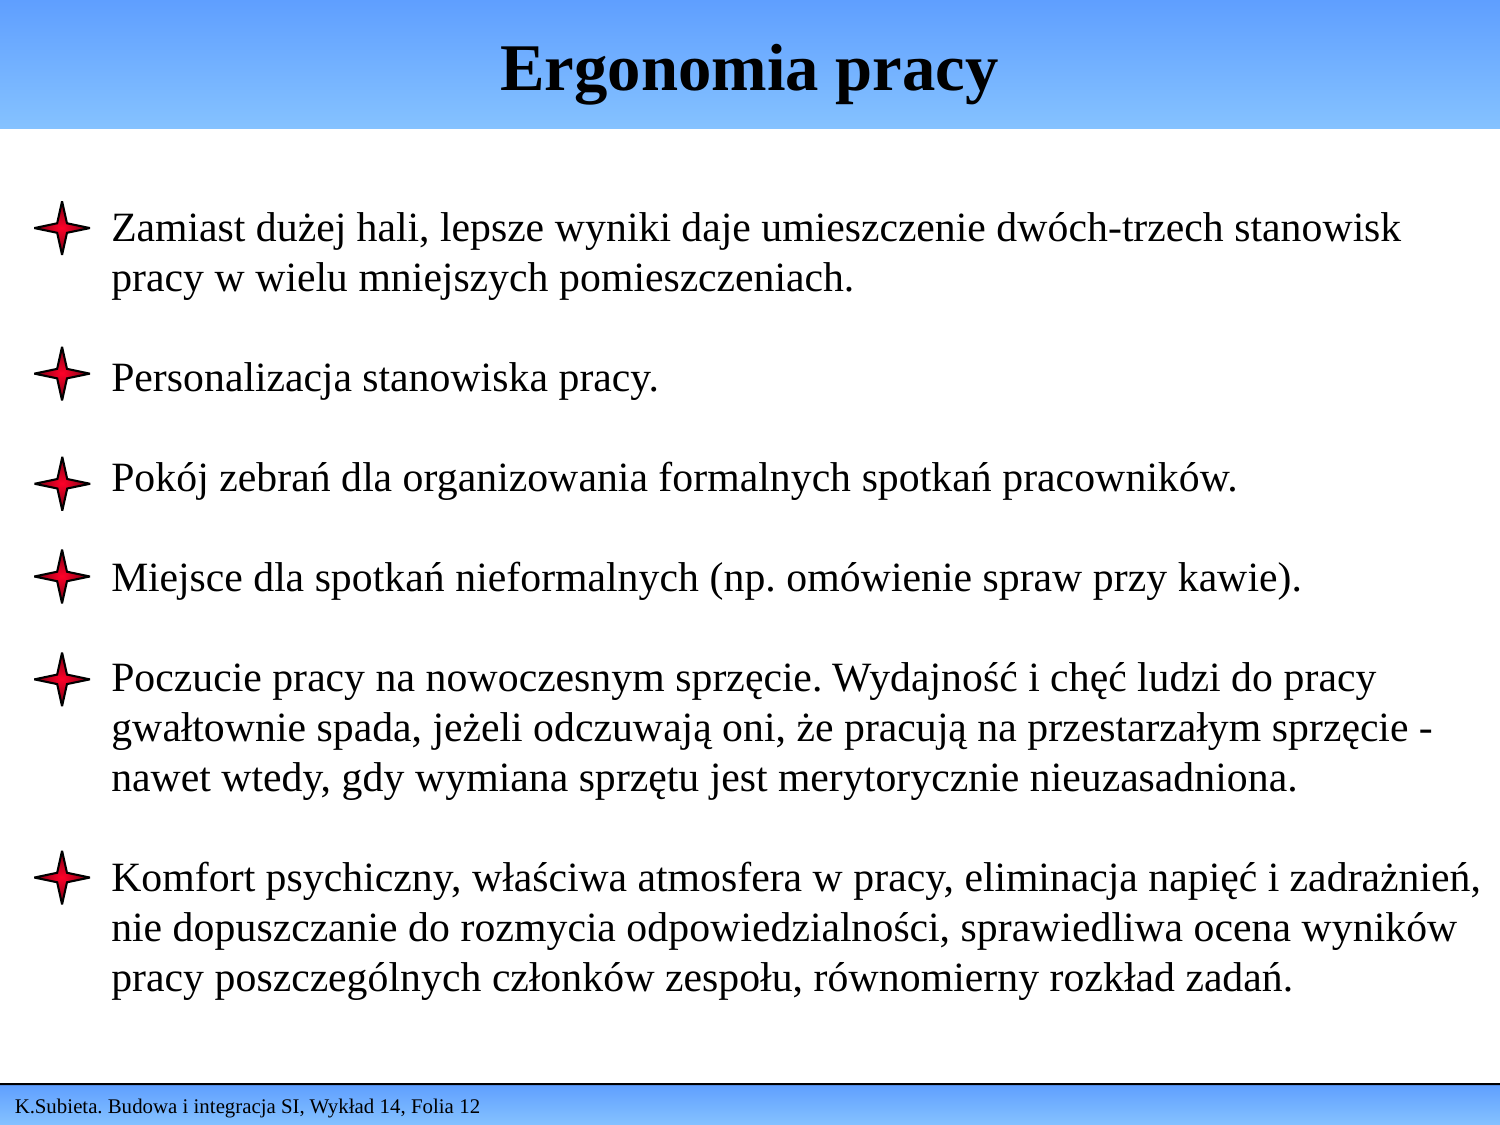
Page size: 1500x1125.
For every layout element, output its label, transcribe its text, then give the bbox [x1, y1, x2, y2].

text_box [34, 346, 90, 401]
title Ergonomia pracy [0, 0, 1500, 129]
text_box [34, 549, 90, 604]
text_box Zamiast dużej hali, lepsze wyniki daje umieszczenie dwóch-trzech stanowisk pracy w wielu mniejszych pomieszczeniach. Personalizacja stanowiska pracy. Pokój zebrań dla organizowania formalnych spotkań pracowników. Miejsce dla spotkań nieformalnych (np. omówienie spraw przy kawie). Poczucie pracy na nowoczesnym sprzęcie. Wydajność i chęć ludzi do pracy gwałtownie spada, jeżeli odczuwają oni, że pracują na przestarzałym sprzęcie - nawet wtedy, gdy wymiana sprzętu jest merytorycznie nieuzasadniona. Komfort psychiczny, właściwa atmosfera w pracy, eliminacja napięć i zadrażnień, nie dopuszczanie do rozmycia odpowiedzialności, sprawiedliwa ocena wyników pracy poszczególnych członków zespołu, równomierny rozkład zadań. [96, 192, 1500, 1008]
text_box [34, 201, 90, 255]
text_box [34, 456, 91, 511]
text_box [34, 652, 90, 707]
text_box [34, 850, 90, 905]
